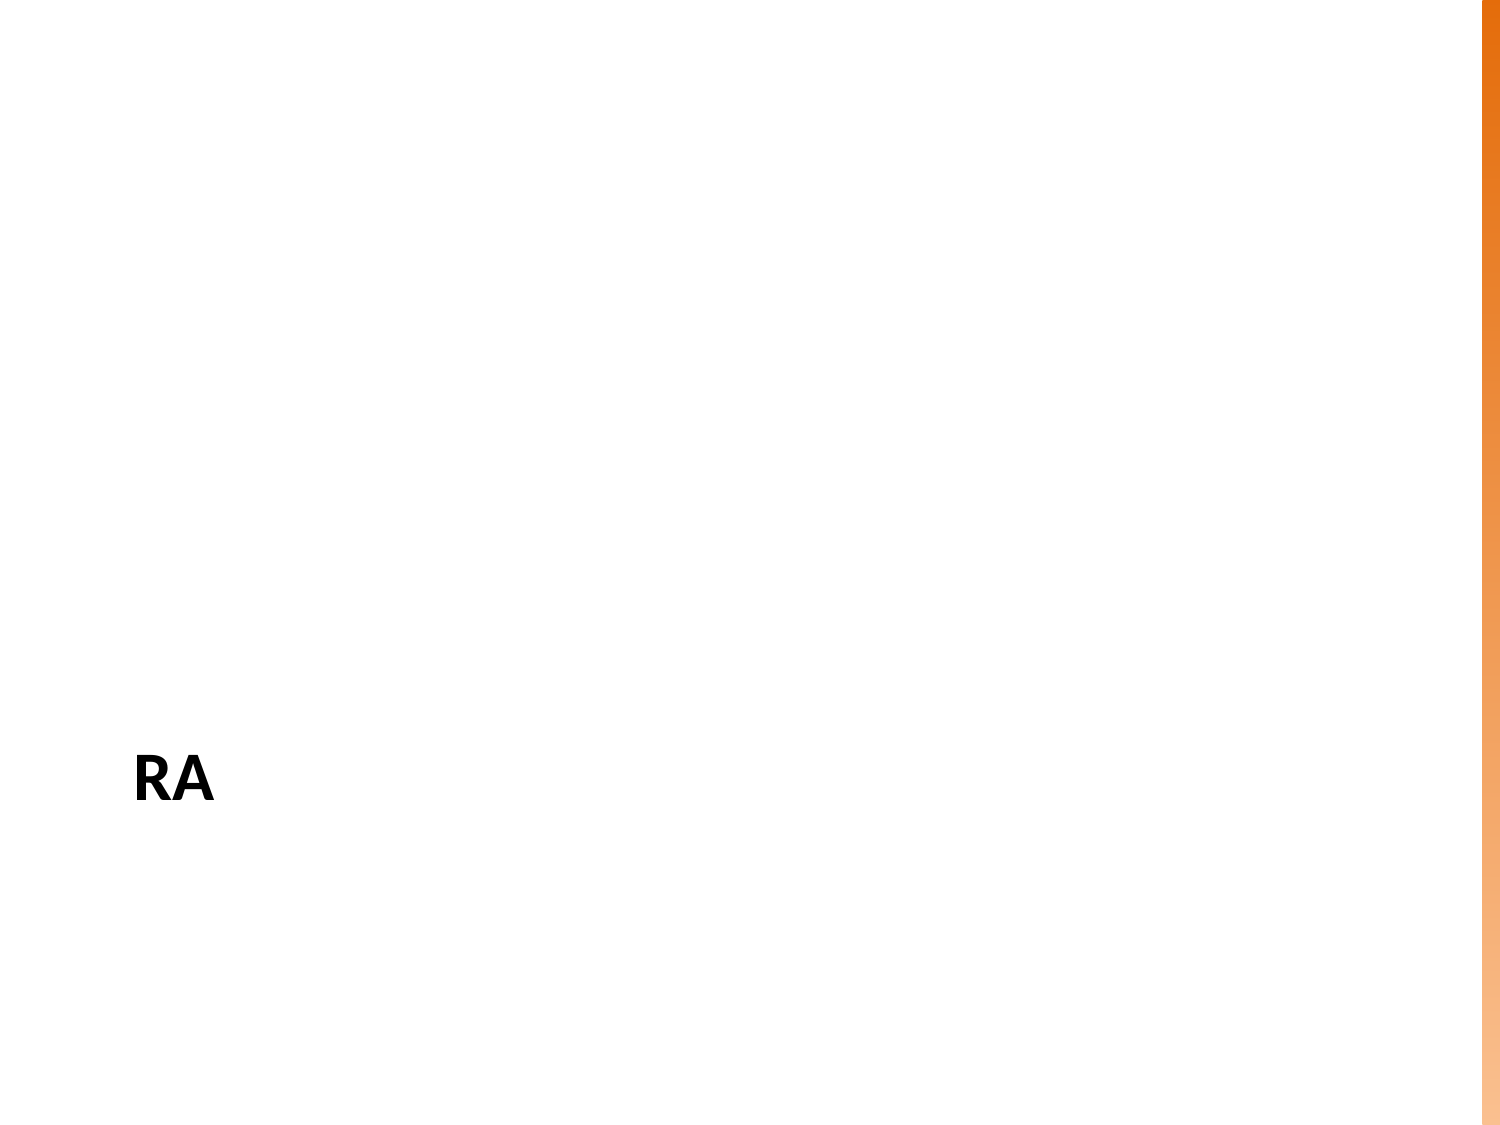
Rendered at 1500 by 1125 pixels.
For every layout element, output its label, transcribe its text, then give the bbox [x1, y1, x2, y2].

title RA [118, 722, 1394, 947]
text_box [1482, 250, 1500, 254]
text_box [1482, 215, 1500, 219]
